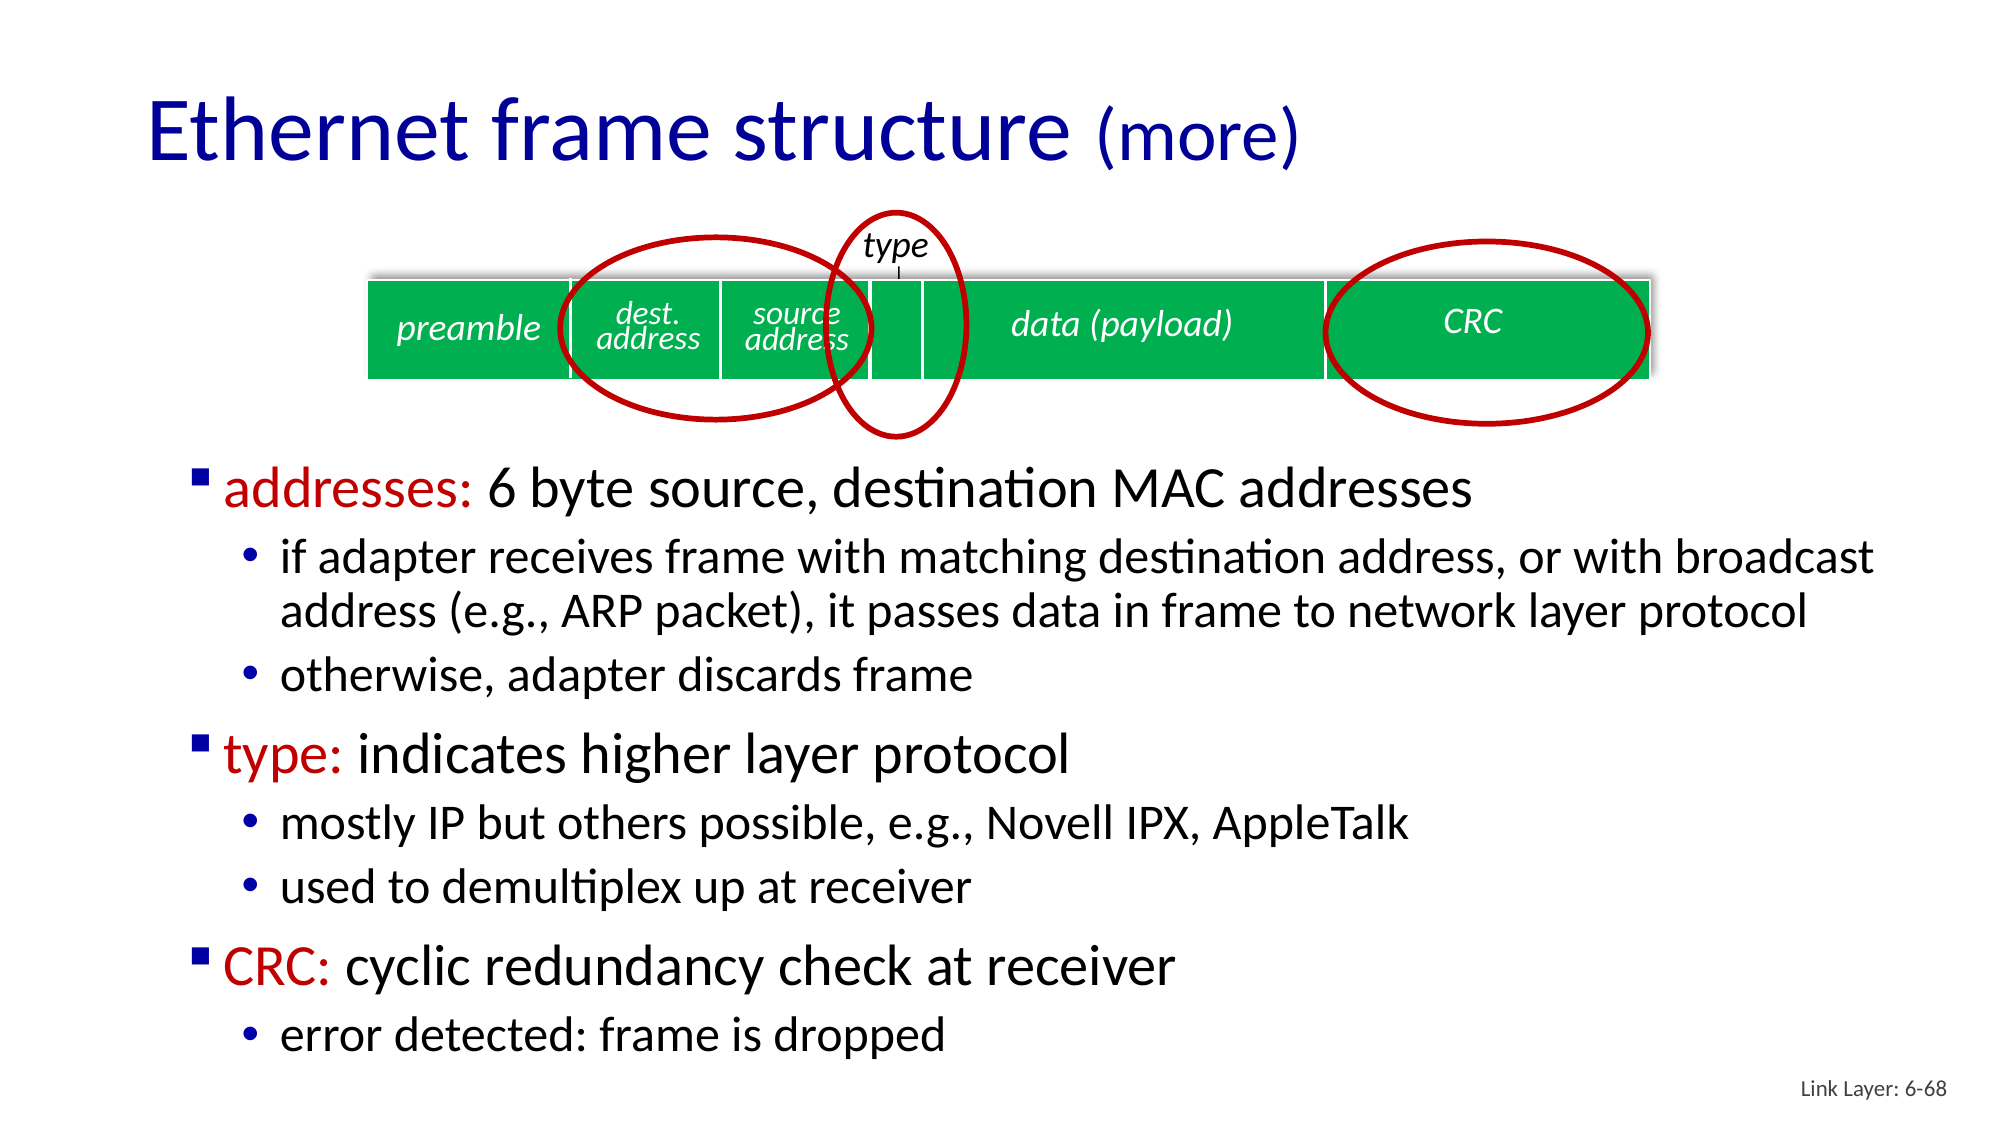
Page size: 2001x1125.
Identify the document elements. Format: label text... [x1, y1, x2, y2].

title Ethernet frame structure (more) [131, 57, 1857, 205]
text_box addresses: 6 byte source, destination MAC addresses if adapter receives frame with matching destination address, or with broadcast address (e.g., ARP packet), it passes data in frame to network layer protocol otherwise, adapter discards frame type: indicates higher layer protocol mostly IP but others possible, e.g., Novell IPX, AppleTalk used to demultiplex up at receiver CRC: cyclic redundancy check at receiver error detected: frame is dropped [150, 449, 2000, 1125]
text_box [1365, 394, 1608, 425]
text_box [605, 394, 827, 421]
text_box [839, 394, 953, 438]
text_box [359, 212, 1650, 394]
